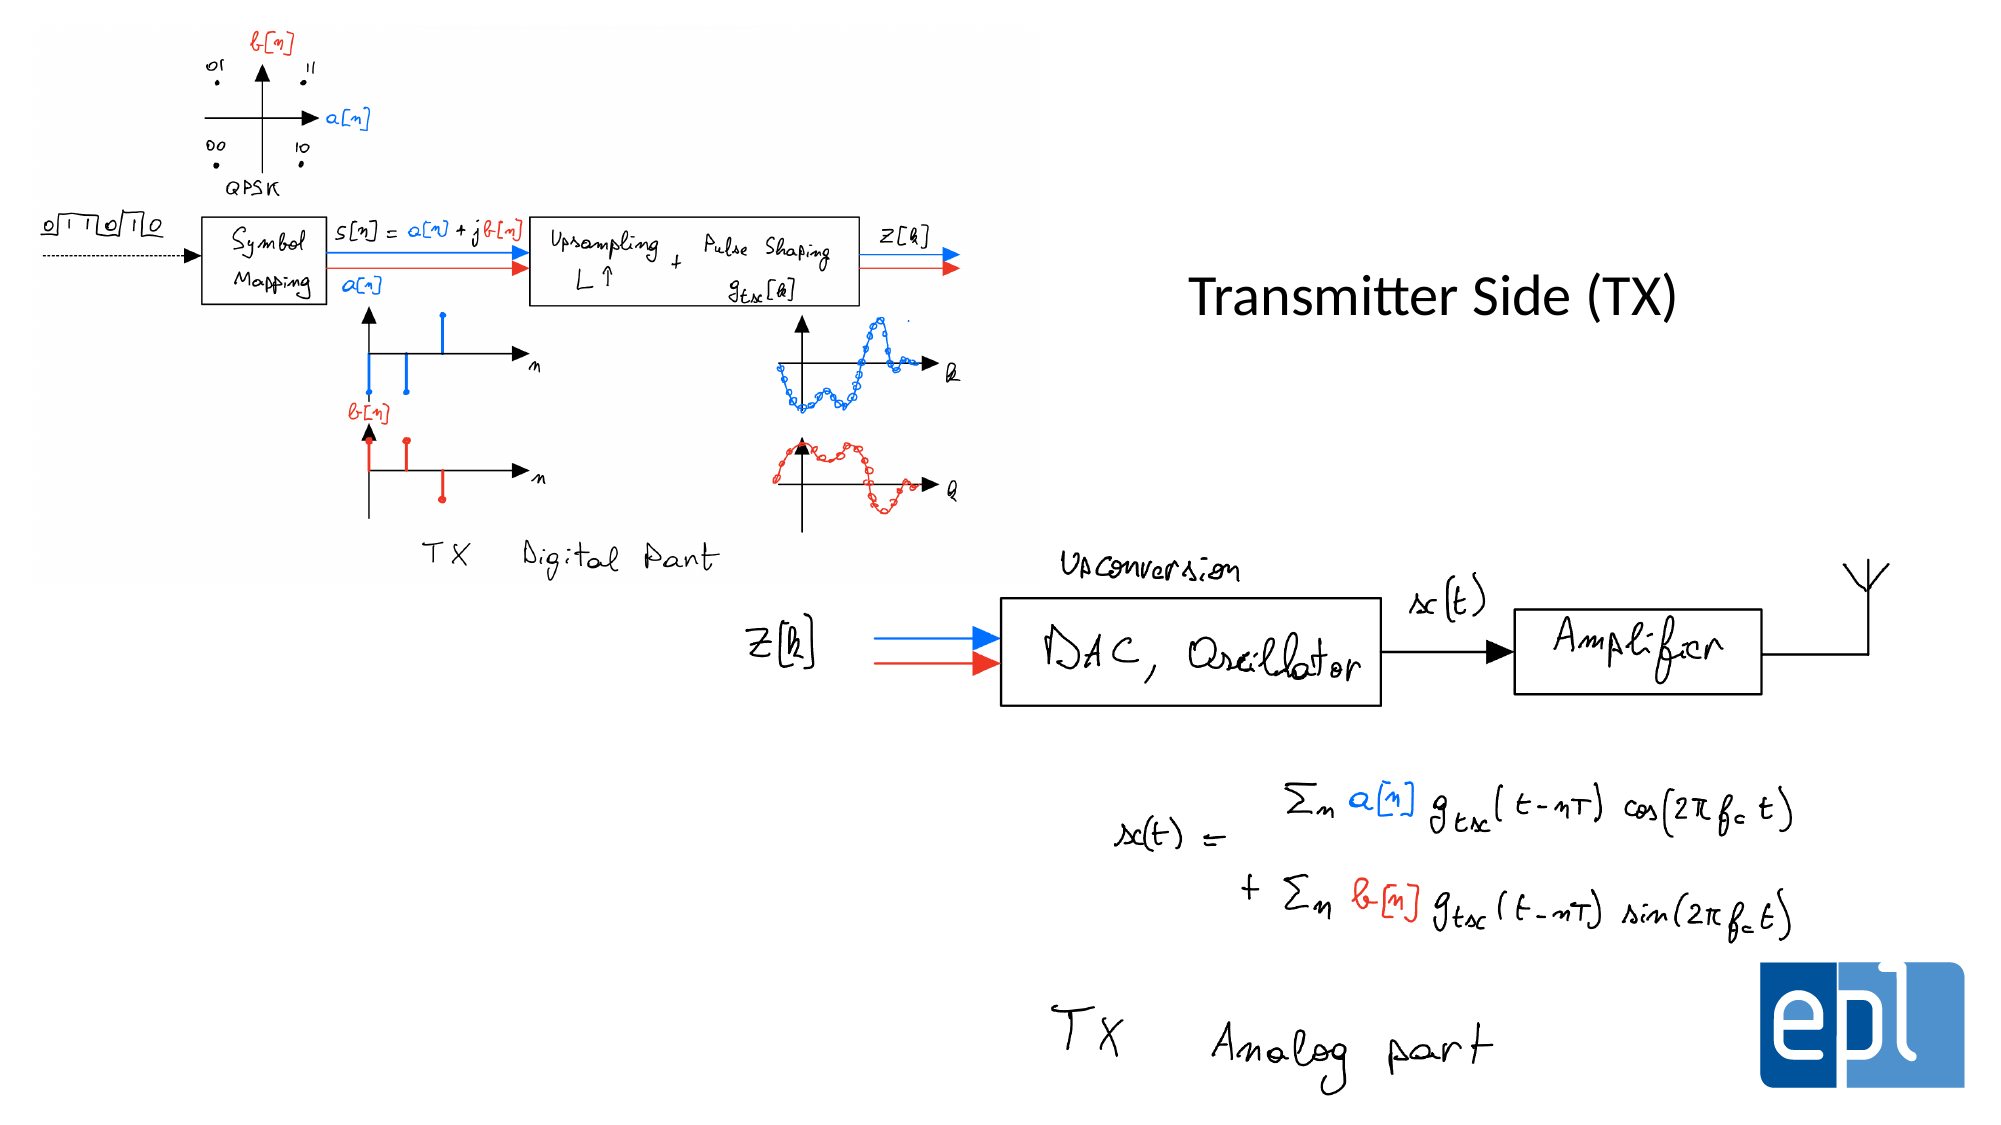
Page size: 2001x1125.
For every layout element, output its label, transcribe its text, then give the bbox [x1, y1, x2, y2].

picture [33, 25, 1965, 1104]
text_box Transmitter Side (TX) [1174, 250, 1947, 335]
